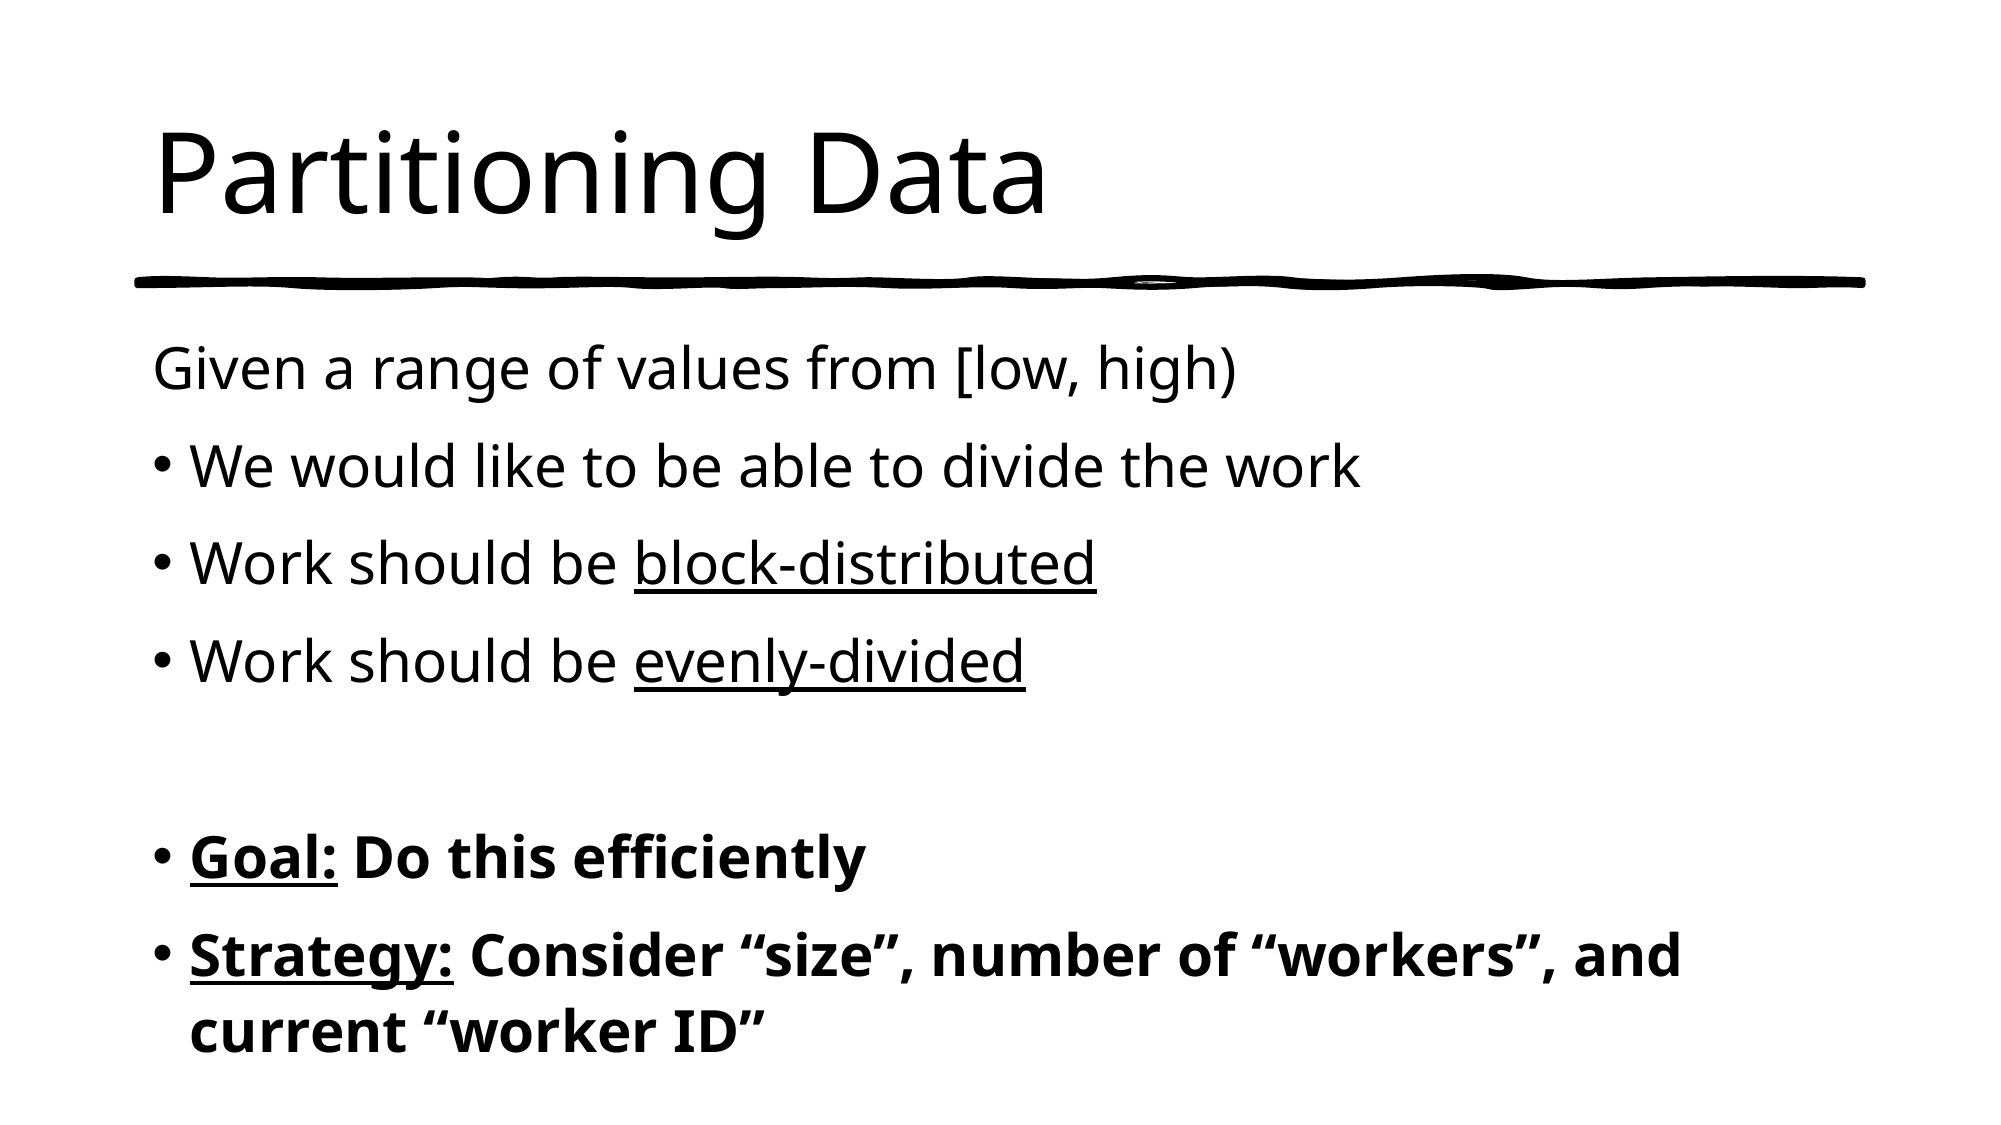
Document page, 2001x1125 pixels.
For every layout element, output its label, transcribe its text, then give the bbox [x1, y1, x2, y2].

list Given a range of values from [low, high) We would like to be able to divide the work Work should be block-distributed Work should be evenly-divided Goal: Do this efficiently Strategy: Consider “size”, number of “workers”, and current “worker ID” [137, 316, 1863, 1014]
title Partitioning Data [137, 59, 1863, 278]
